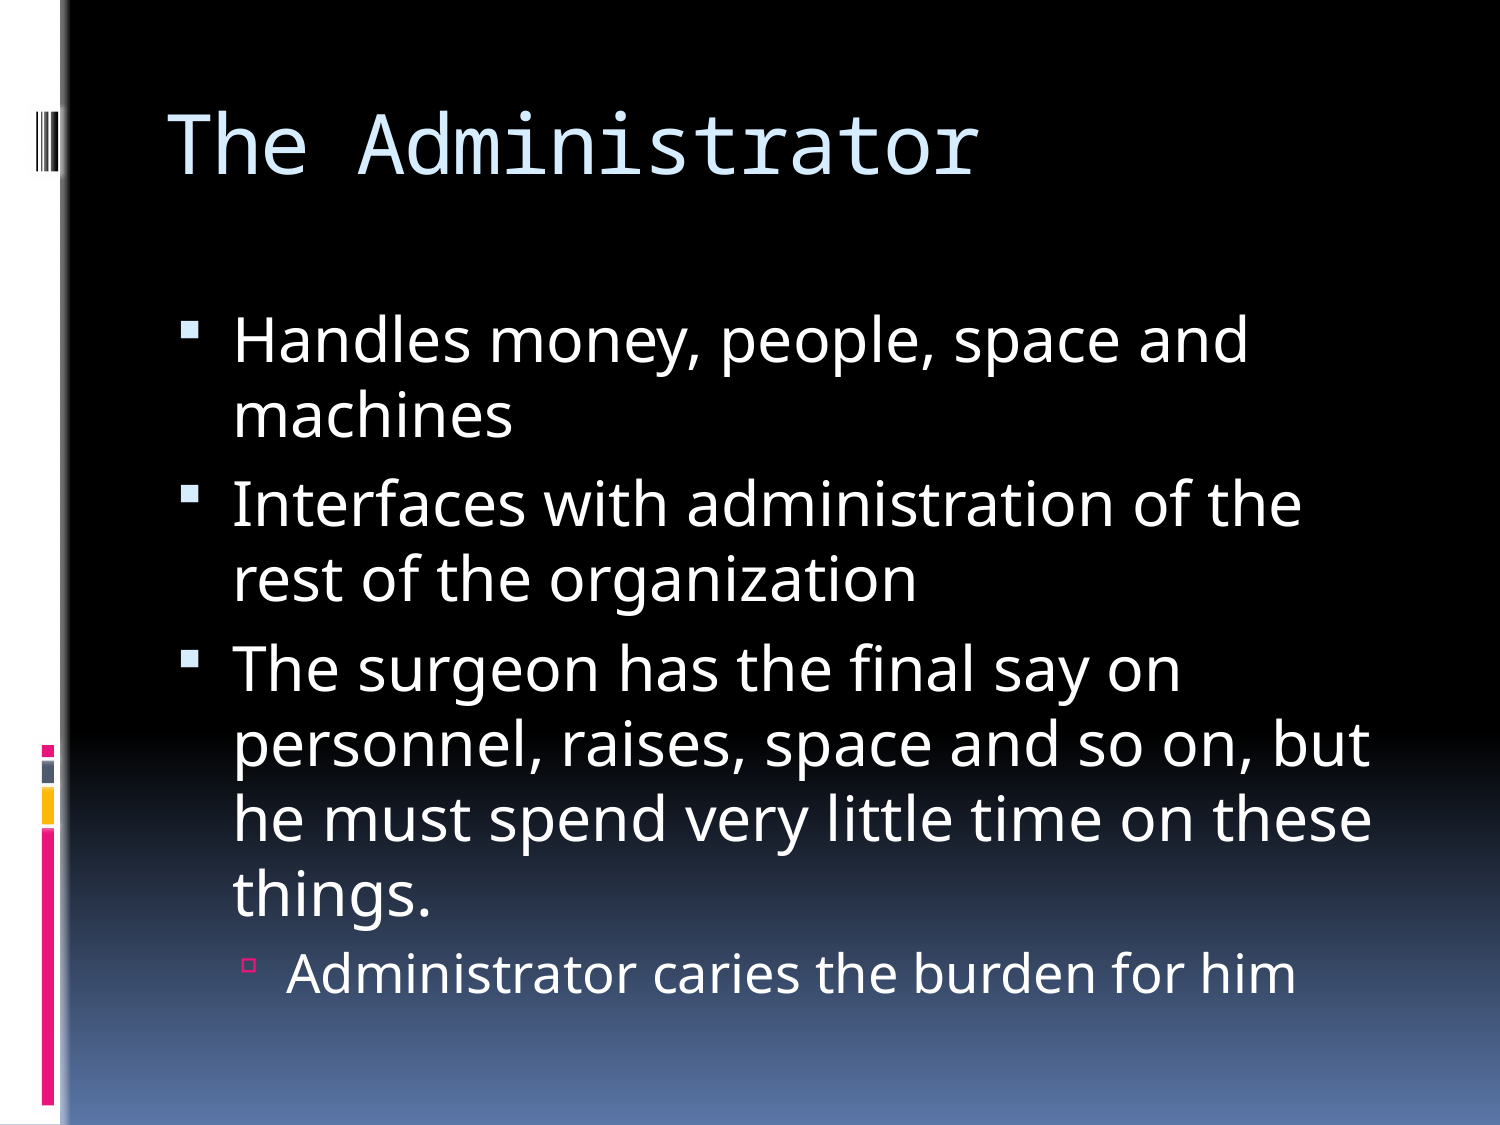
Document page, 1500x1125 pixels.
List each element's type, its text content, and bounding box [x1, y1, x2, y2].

list Handles money, people, space and machines Interfaces with administration of the rest of the organization The surgeon has the final say on personnel, raises, space and so on, but he must spend very little time on these things. Administrator caries the burden for him [150, 292, 1425, 1043]
title The Administrator [150, 83, 1425, 234]
